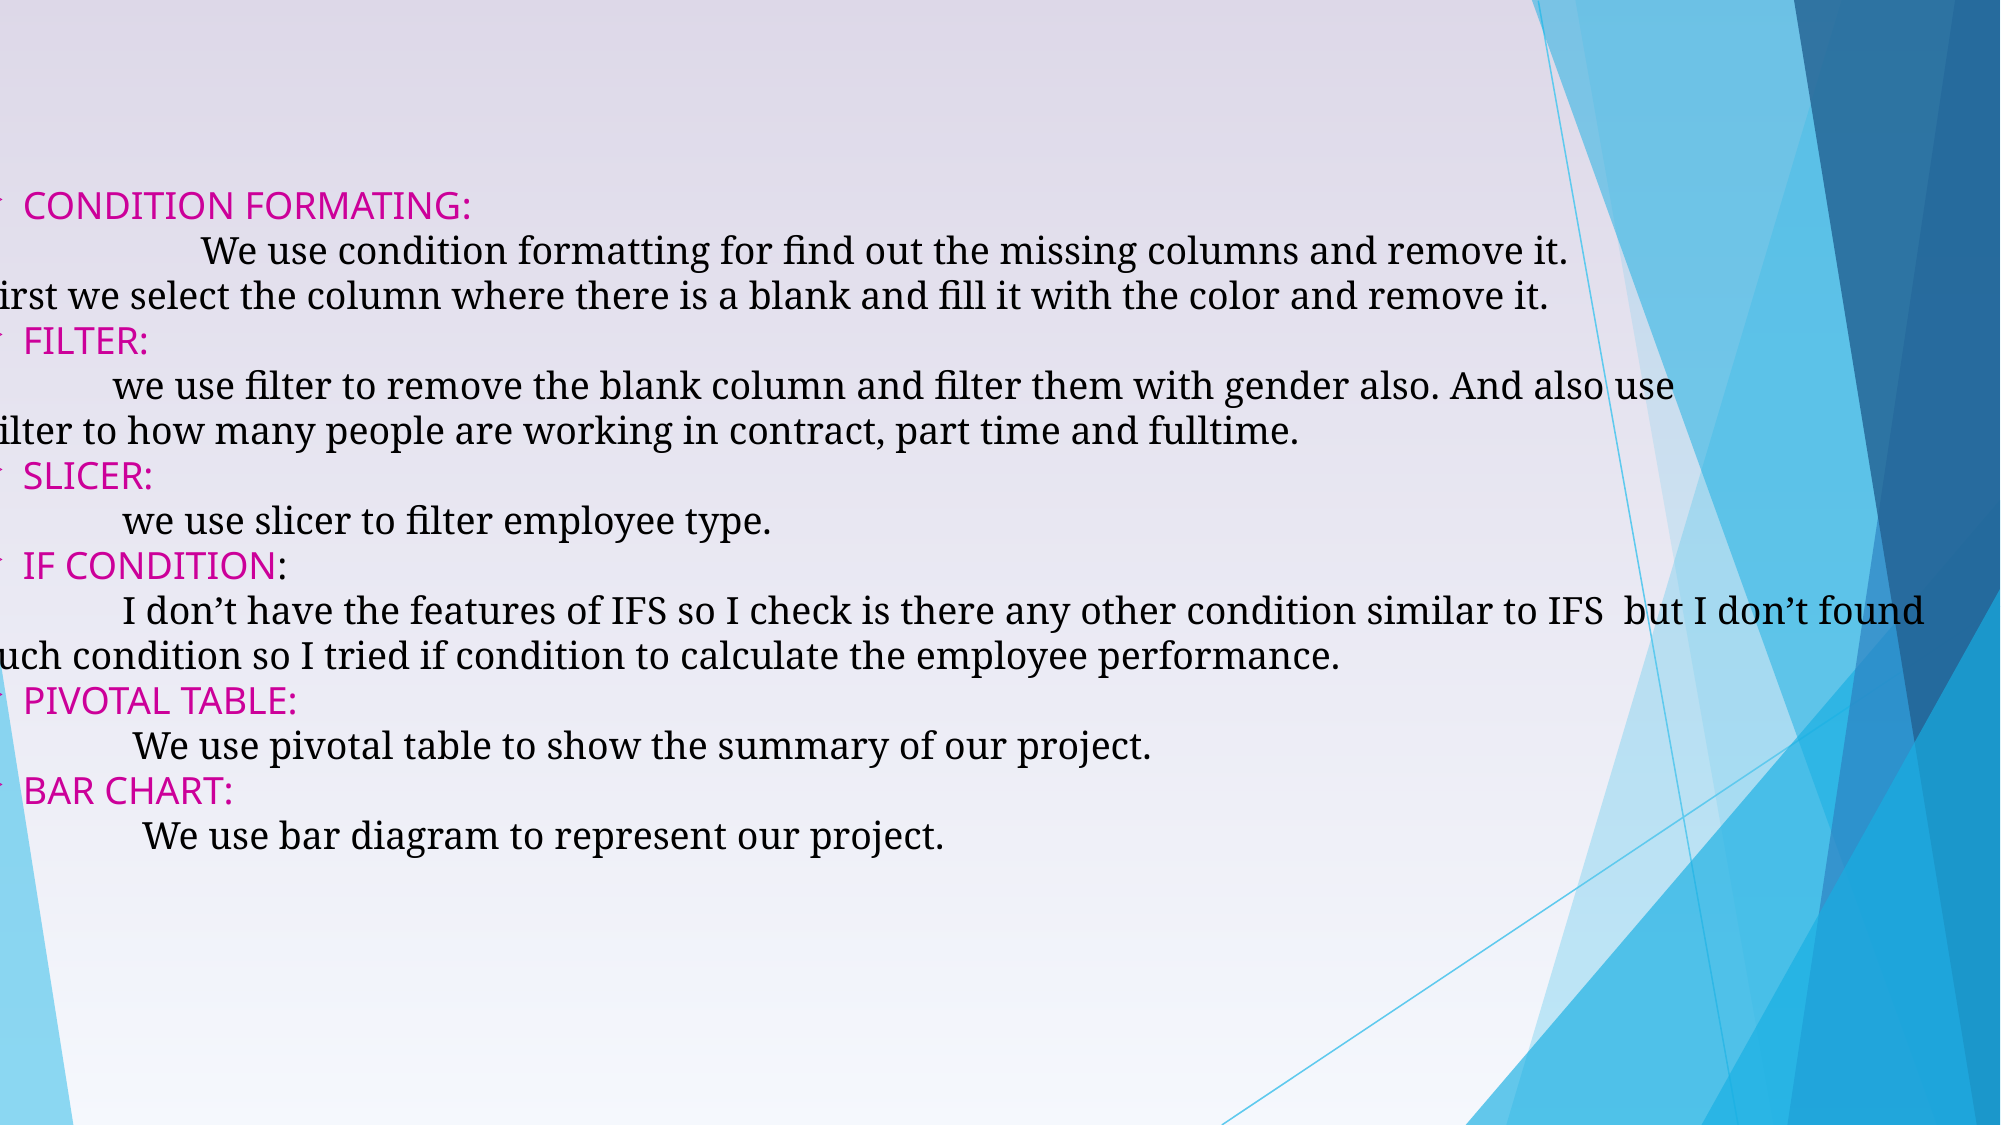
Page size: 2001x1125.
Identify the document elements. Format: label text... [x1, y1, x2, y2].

text_box CONDITION FORMATING: We use condition formatting for find out the missing columns and remove it. First we select the column where there is a blank and fill it with the color and remove it. FILTER: we use filter to remove the blank column and filter them with gender also. And also use Filter to how many people are working in contract, part time and fulltime. SLICER: we use slicer to filter employee type. IF CONDITION: I don’t have the features of IFS so I check is there any other condition similar to IFS but I don’t found Such condition so I tried if condition to calculate the employee performance. PIVOTAL TABLE: We use pivotal table to show the summary of our project. BAR CHART: We use bar diagram to represent our project. [0, 174, 1942, 910]
